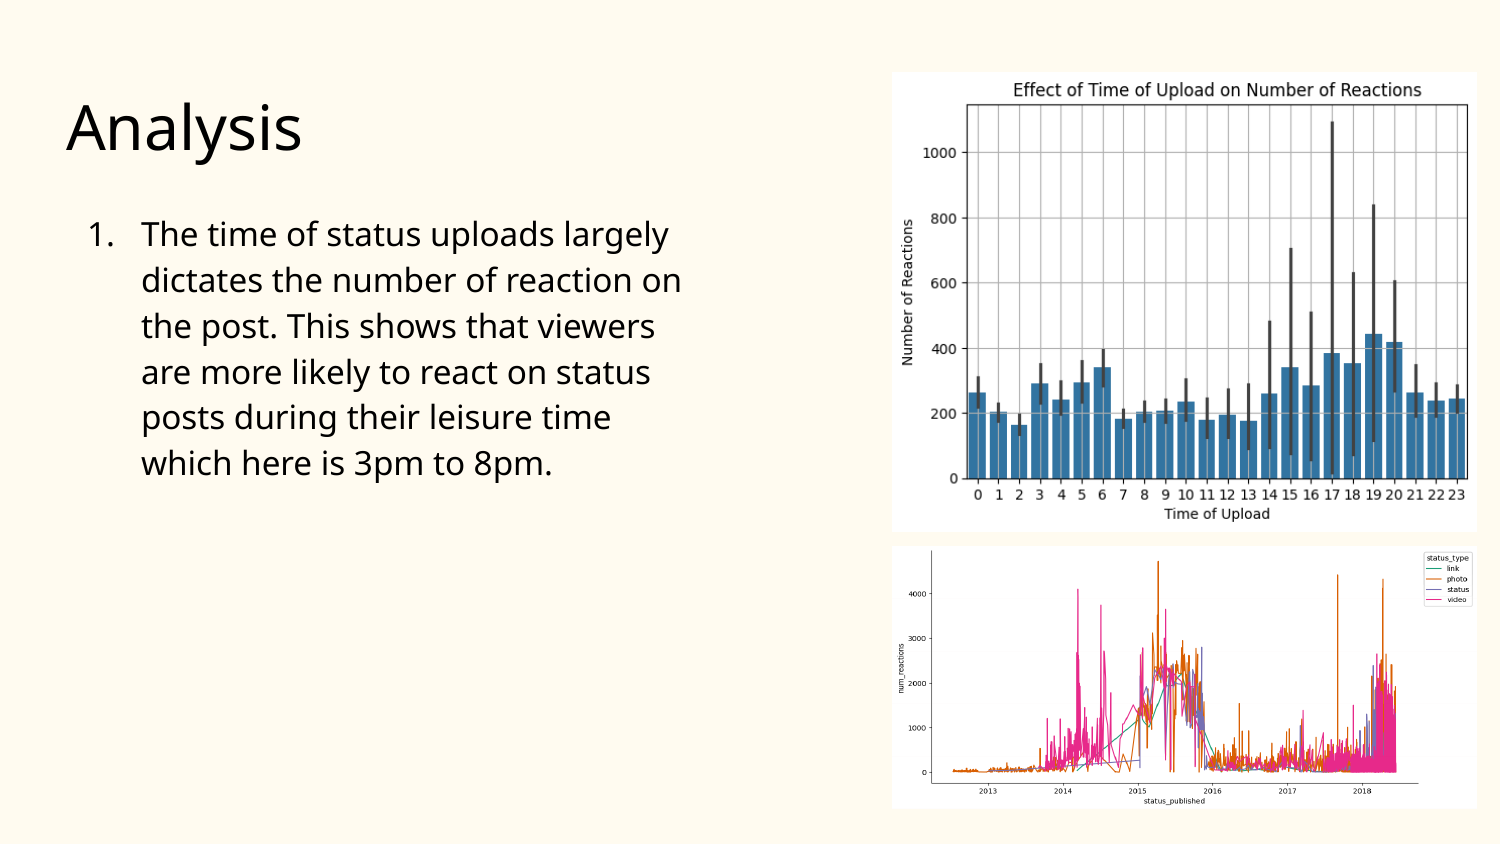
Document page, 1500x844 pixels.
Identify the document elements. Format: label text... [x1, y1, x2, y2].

title Analysis [51, 72, 819, 174]
picture [892, 545, 1477, 809]
picture [820, 72, 1477, 532]
list The time of status uploads largely dictates the number of reaction on the post. This shows that viewers are more likely to react on status posts during their leisure time which here is 3pm to 8pm. [51, 192, 708, 750]
